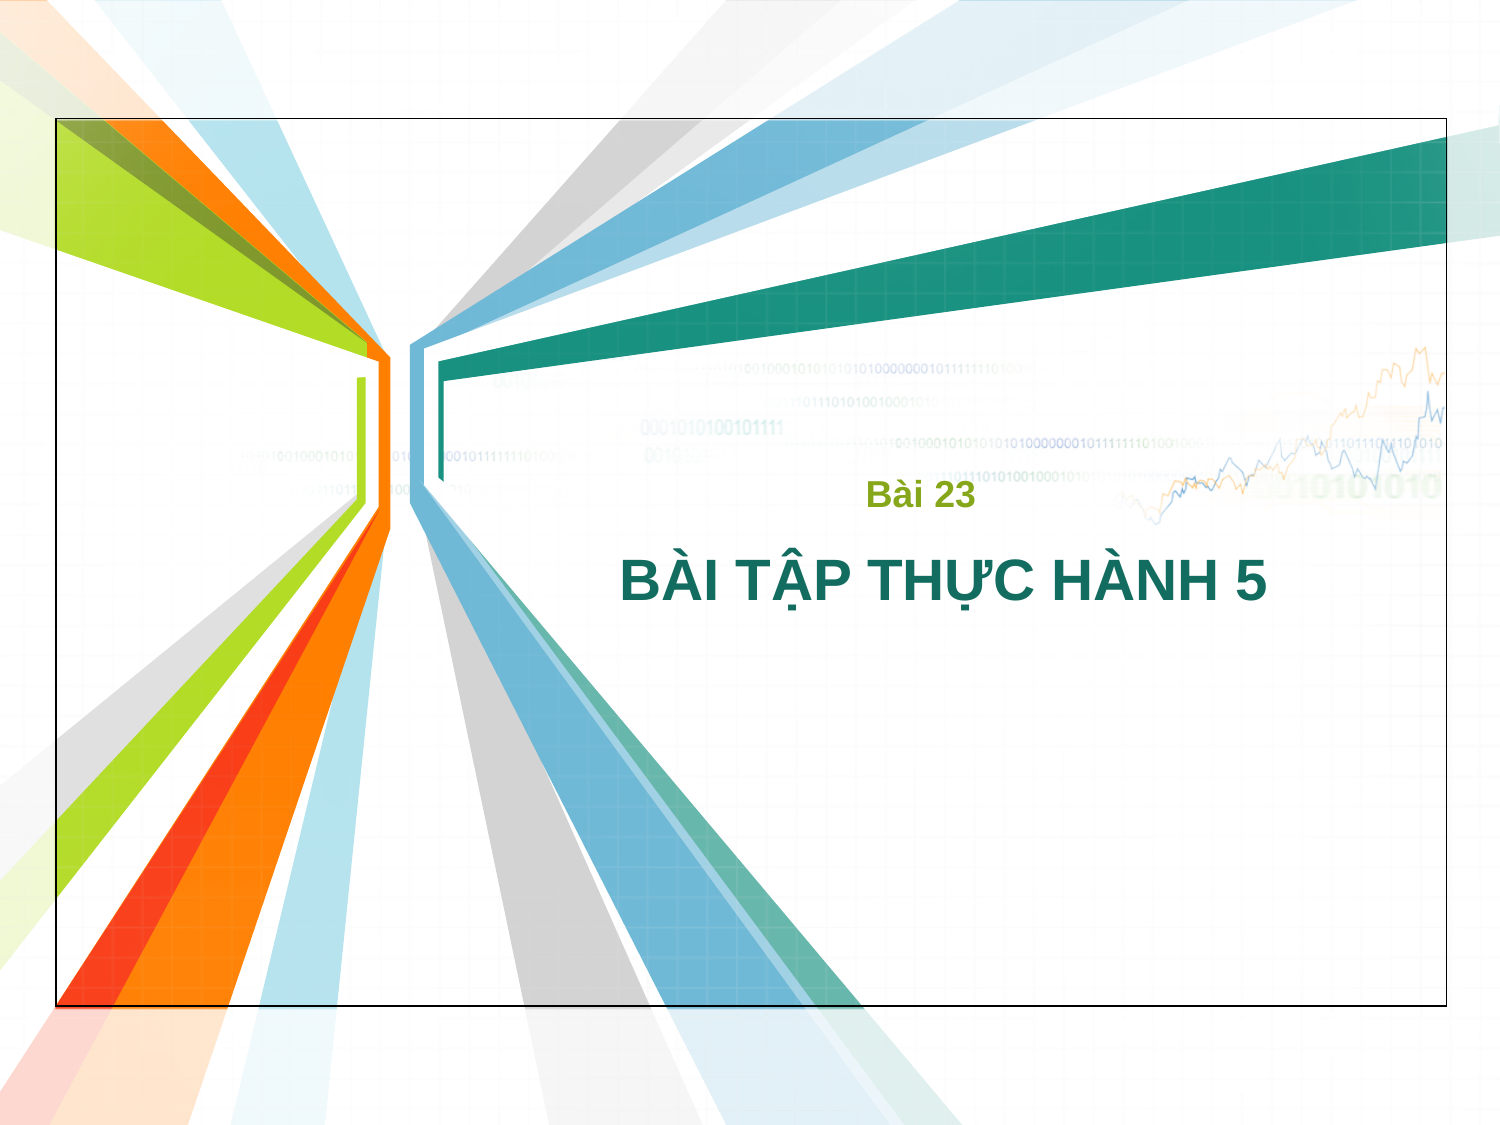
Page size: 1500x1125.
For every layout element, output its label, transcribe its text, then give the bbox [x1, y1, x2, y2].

picture [0, 0, 1500, 1125]
title BÀI TẬP THỰC HÀNH 5 [437, 504, 1451, 651]
text_box Bài 23 [850, 462, 991, 523]
